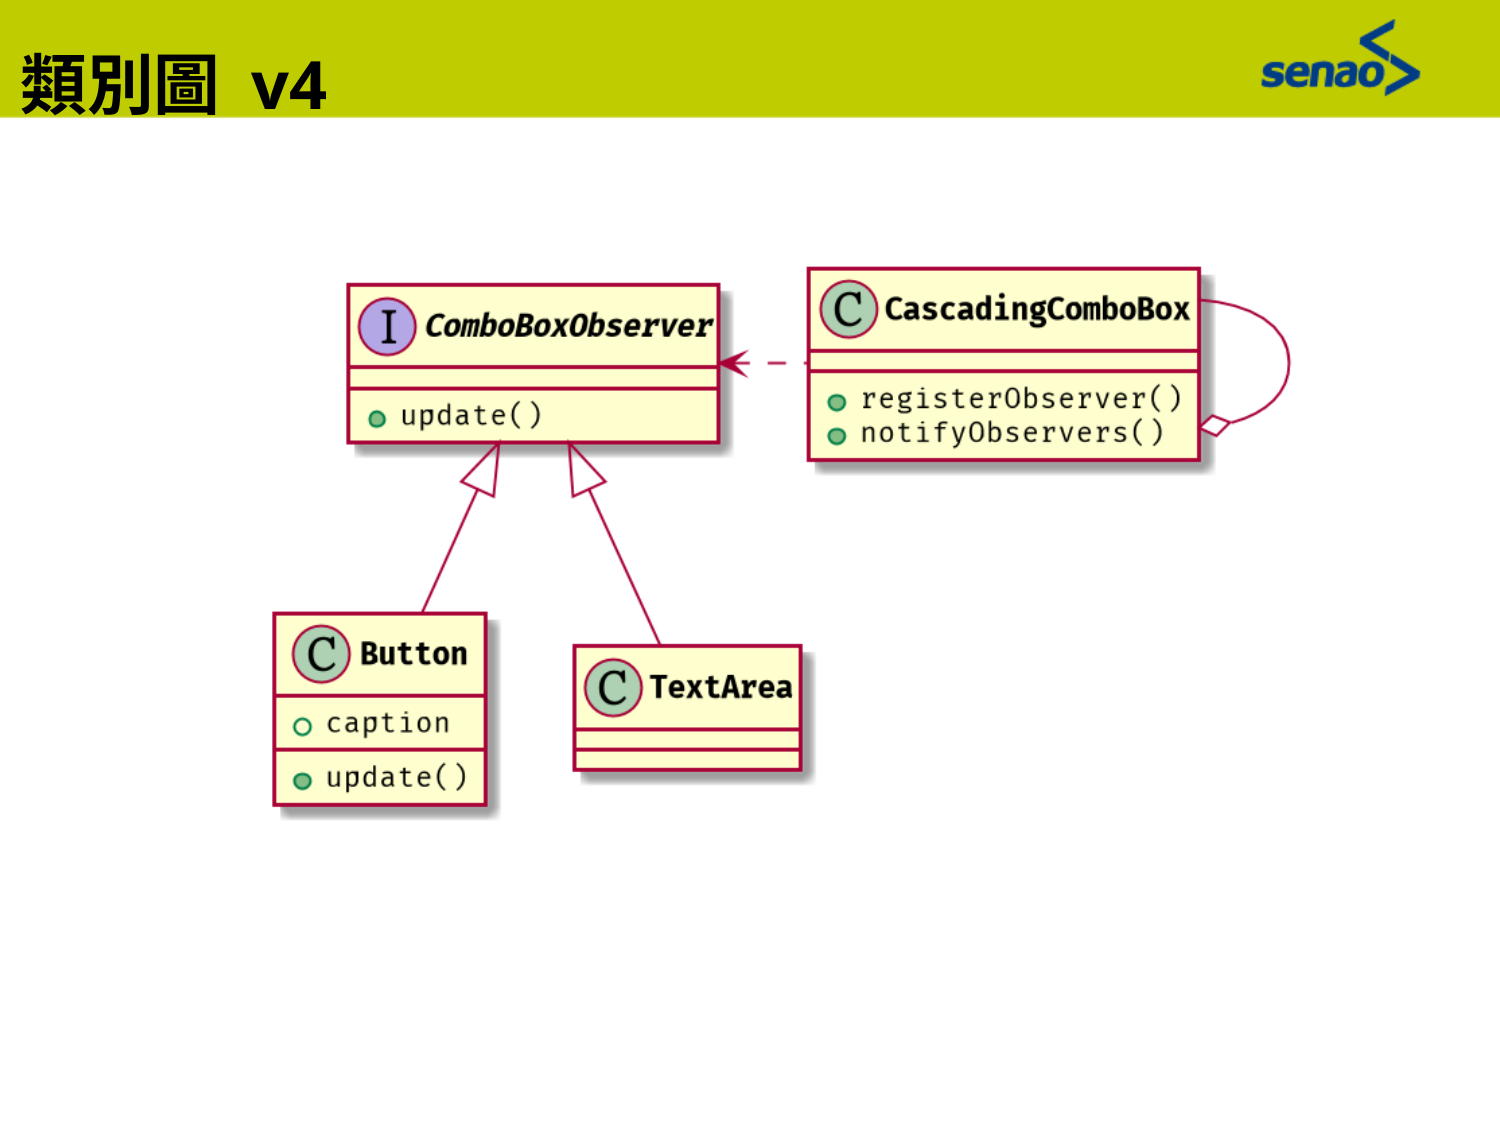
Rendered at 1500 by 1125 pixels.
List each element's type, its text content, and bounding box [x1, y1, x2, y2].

text_box 類別圖 v4 [5, 0, 1500, 126]
picture [0, 0, 1500, 1125]
